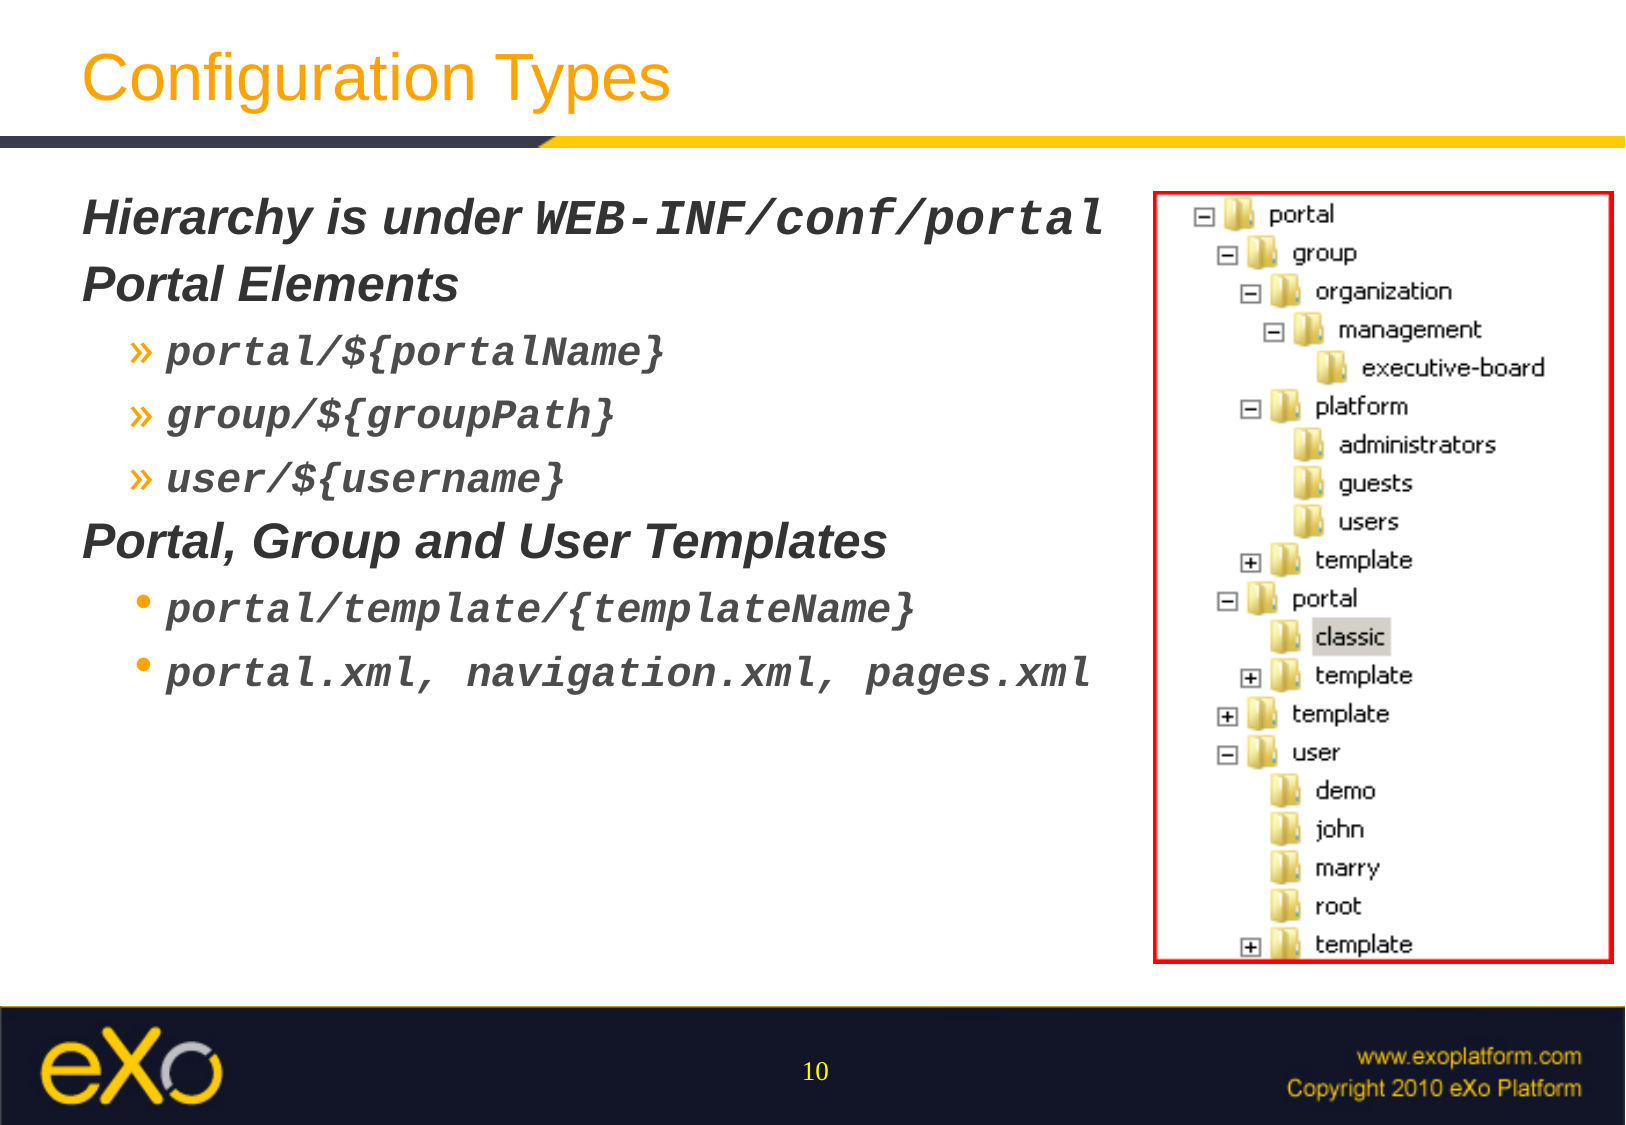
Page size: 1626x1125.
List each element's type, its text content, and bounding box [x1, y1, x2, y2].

list Hierarchy is under WEB-INF/conf/portal Portal Elements portal/${portalName} group/${groupPath} user/${username} Portal, Group and User Templates portal/template/{templateName} portal.xml, navigation.xml, pages.xml [81, 202, 1148, 926]
picture [1153, 191, 1614, 964]
title Configuration Types [81, 39, 1543, 129]
picture [0, 136, 1625, 148]
picture [0, 1006, 1625, 1125]
